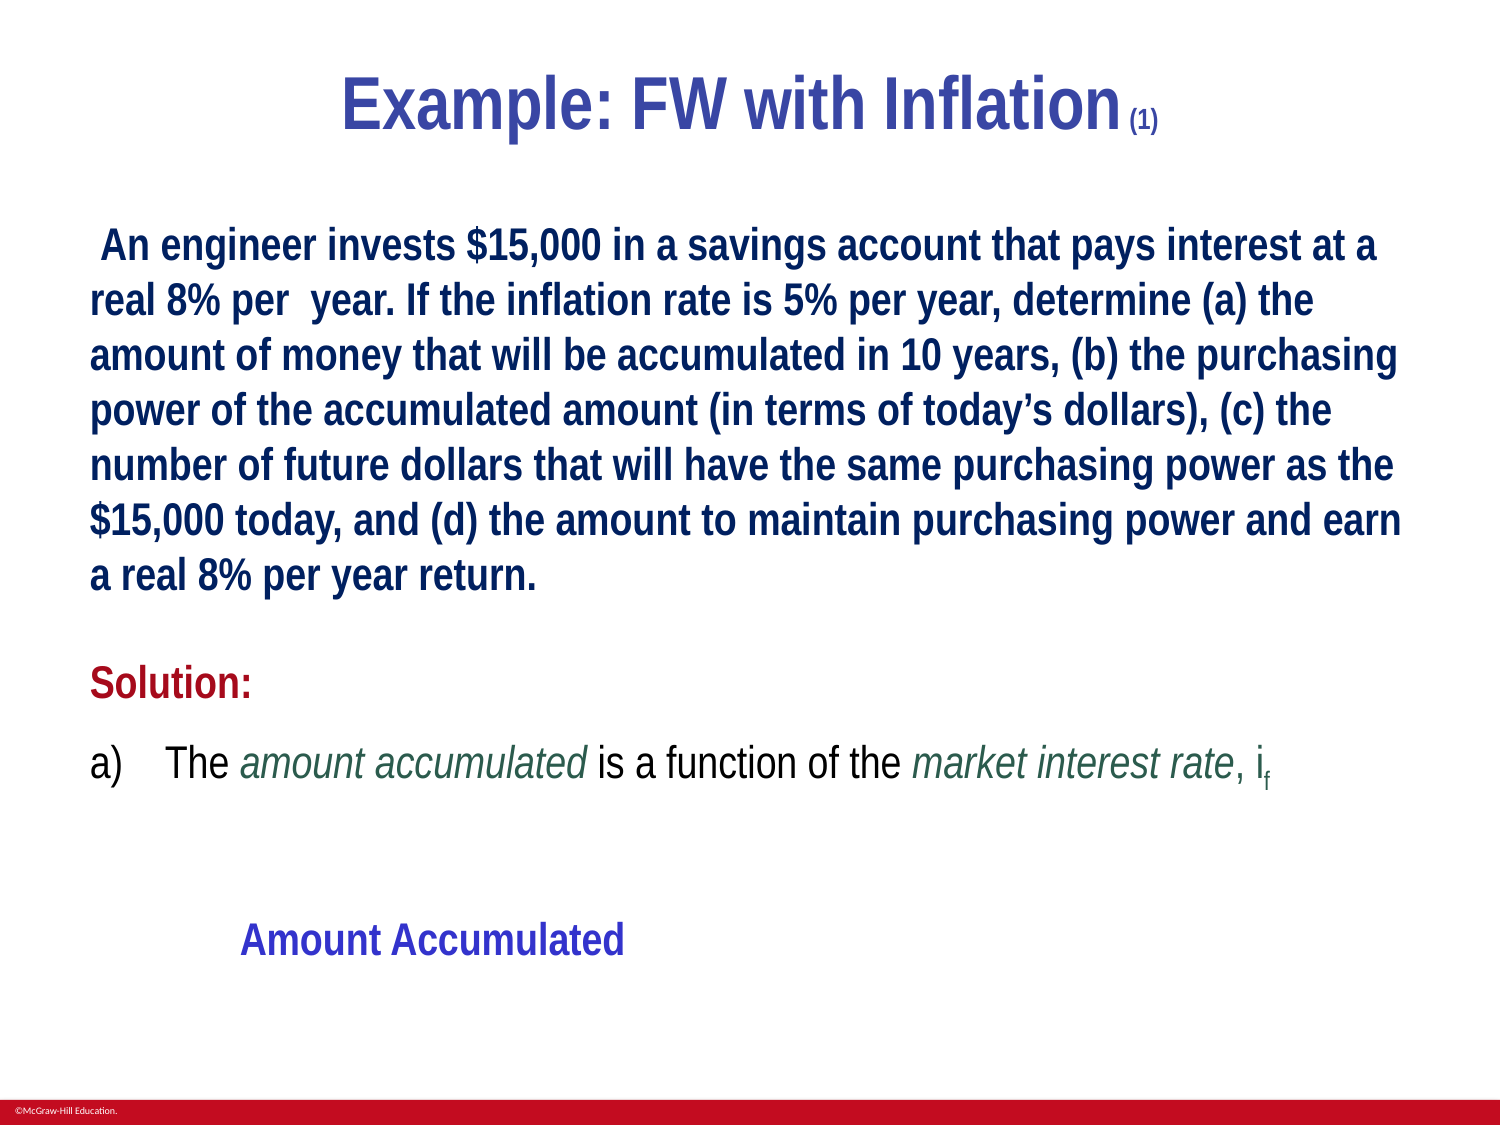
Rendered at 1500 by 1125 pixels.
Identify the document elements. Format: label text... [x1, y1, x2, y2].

title Example: FW with Inflation (1) [7, 24, 1493, 175]
list An engineer invests $15,000 in a savings account that pays interest at a real 8% per year. If the inflation rate is 5% per year, determine (a) the amount of money that will be accumulated in 10 years, (b) the purchasing power of the accumulated amount (in terms of today’s dollars), (c) the number of future dollars that will have the same purchasing power as the $15,000 today, and (d) the amount to maintain purchasing power and earn a real 8% per year return. [75, 207, 1425, 613]
list Solution: The amount accumulated is a function of the market interest rate, if Amount Accumulated [75, 645, 1425, 1038]
